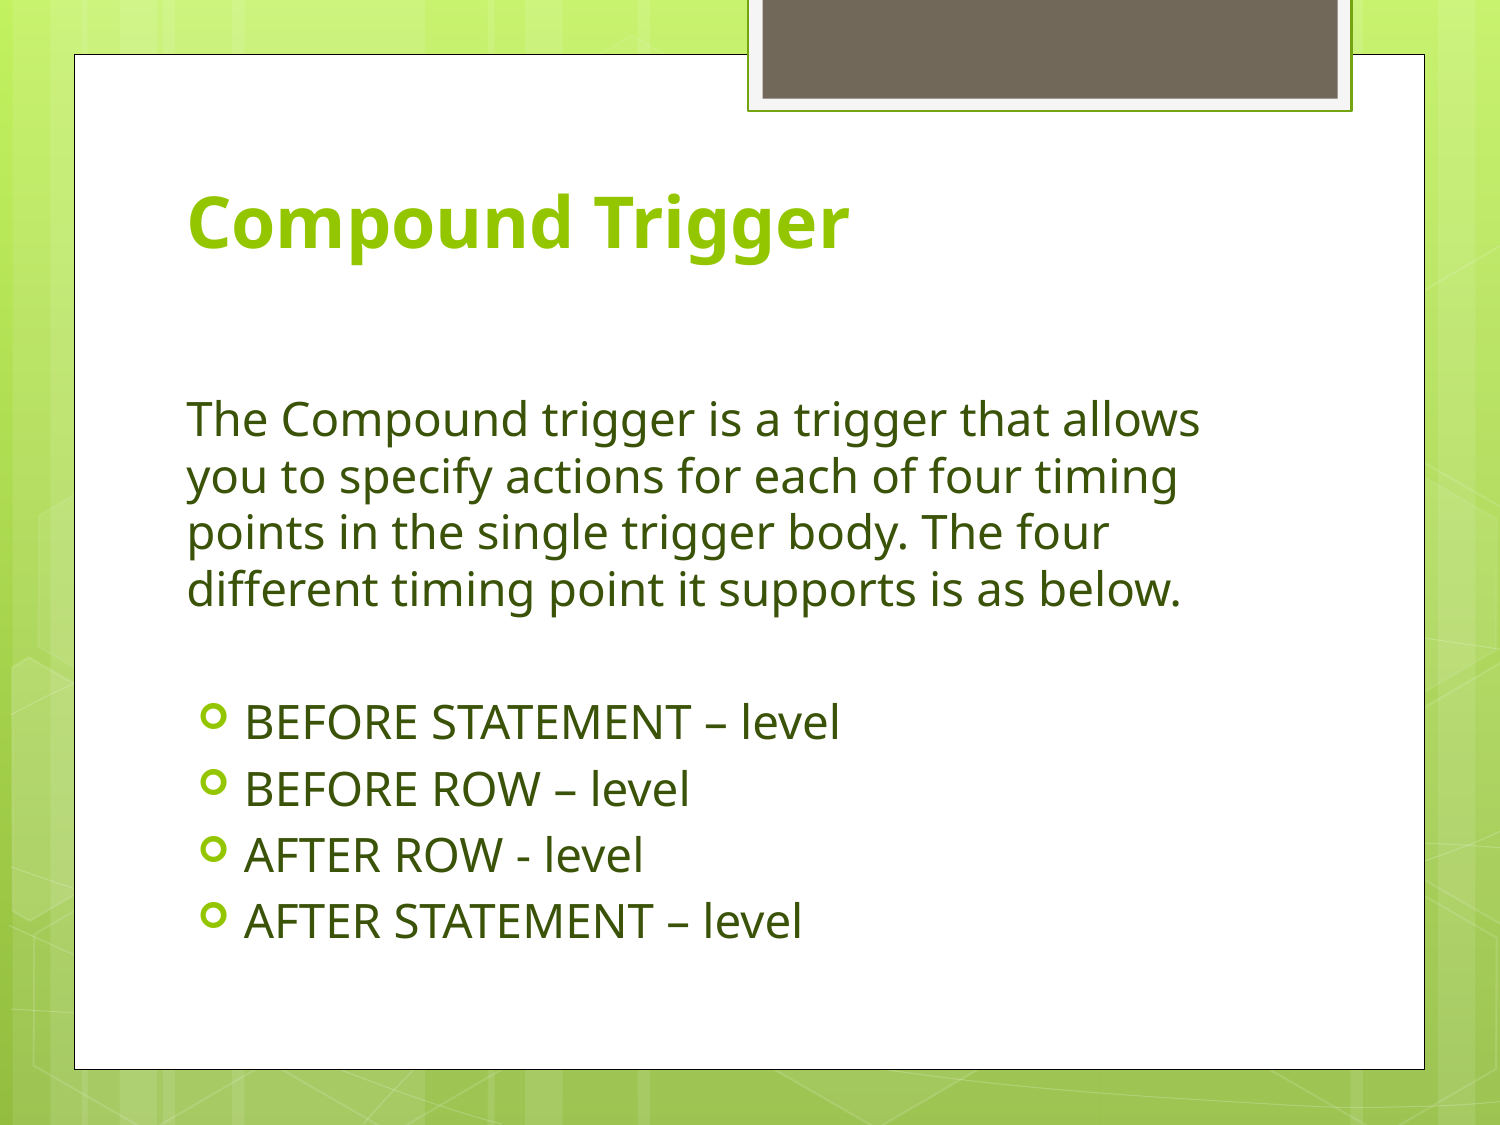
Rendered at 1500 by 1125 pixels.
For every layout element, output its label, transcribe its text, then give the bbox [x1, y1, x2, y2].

list The Compound trigger is a trigger that allows you to specify actions for each of four timing points in the single trigger body. The four different timing point it supports is as below. BEFORE STATEMENT – level BEFORE ROW – level AFTER ROW - level AFTER STATEMENT – level [171, 381, 1283, 957]
title Compound Trigger [171, 168, 1324, 357]
